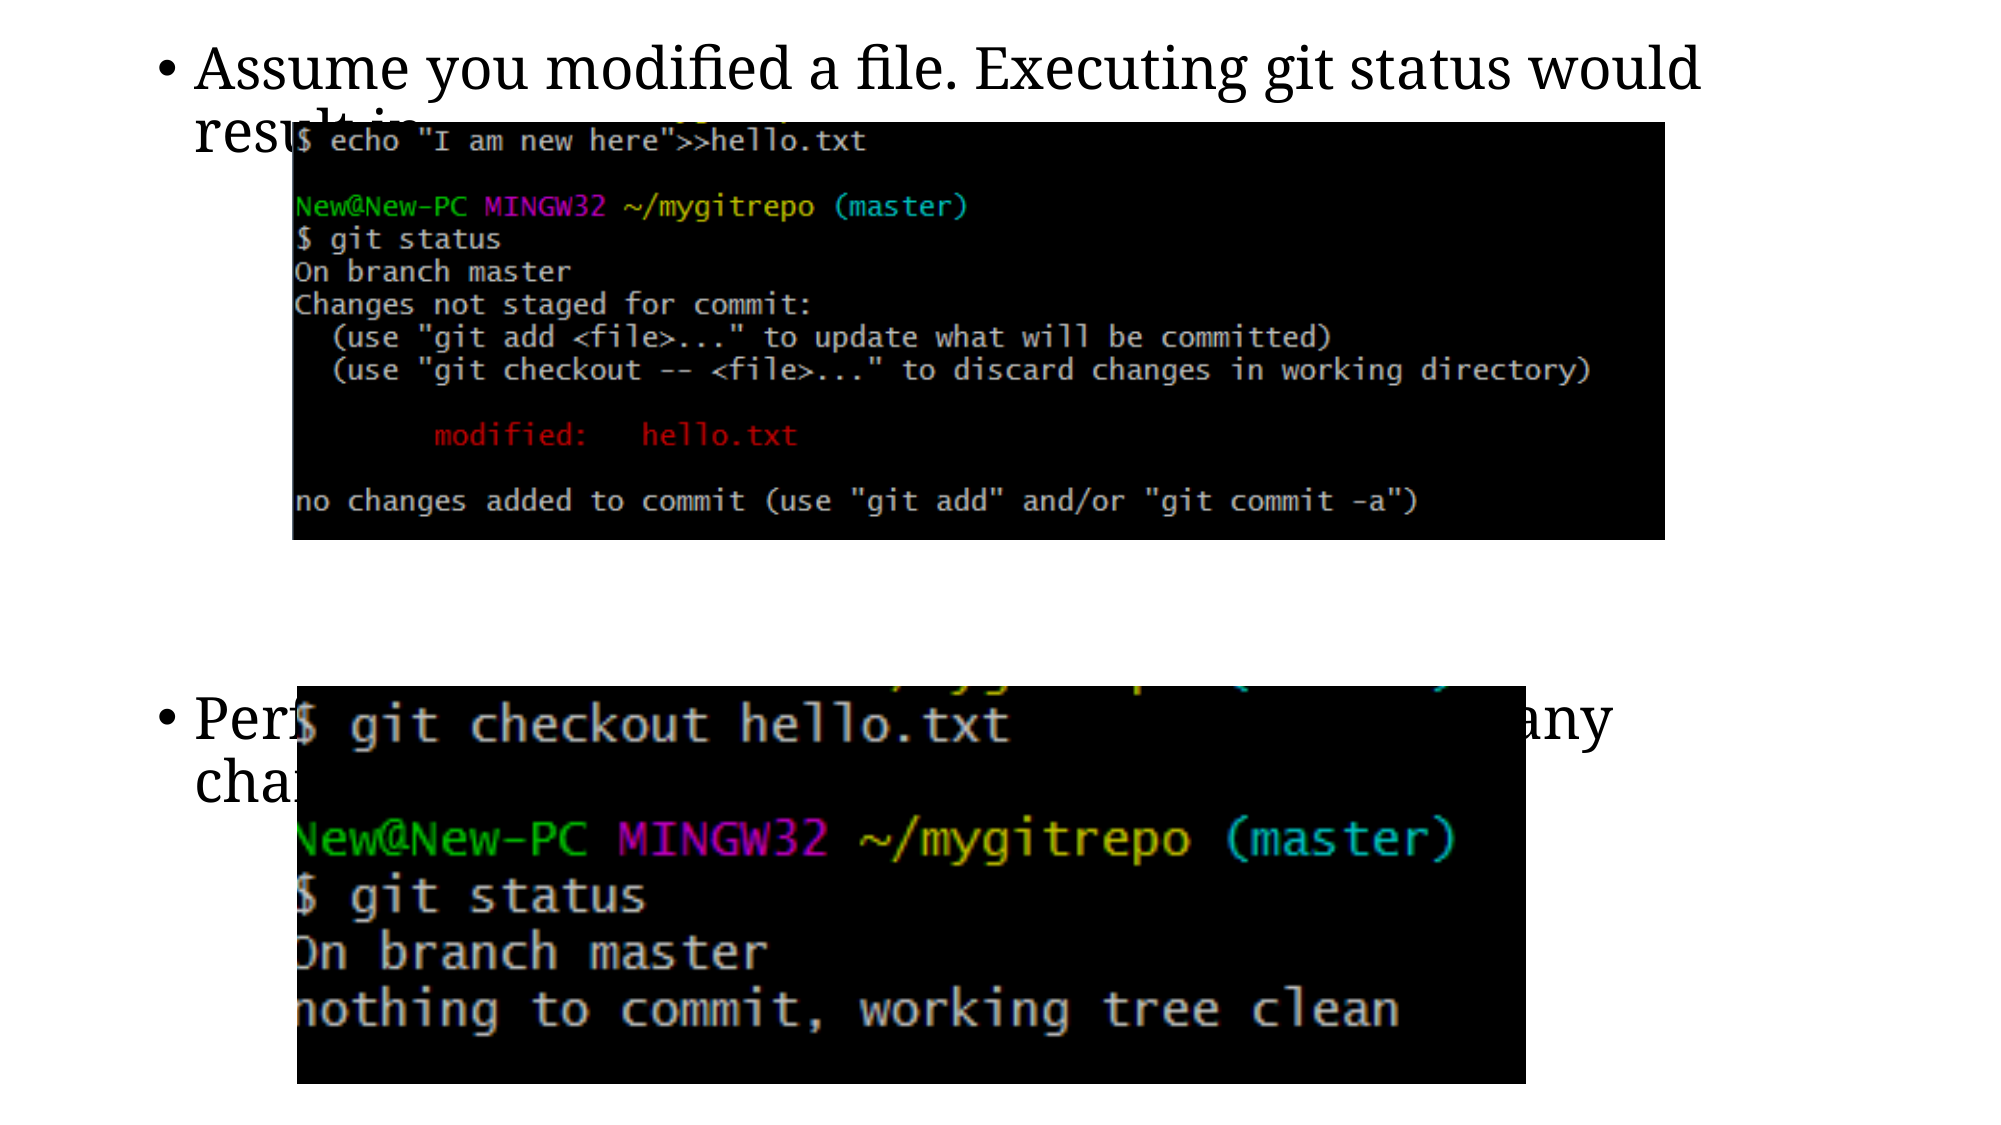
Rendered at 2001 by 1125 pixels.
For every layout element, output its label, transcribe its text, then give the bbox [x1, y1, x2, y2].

picture [292, 122, 1665, 540]
picture [297, 686, 1526, 1084]
list Assume you modified a file. Executing git status would result in Performing check out will not allow us to undo any changes. [142, 31, 1868, 746]
